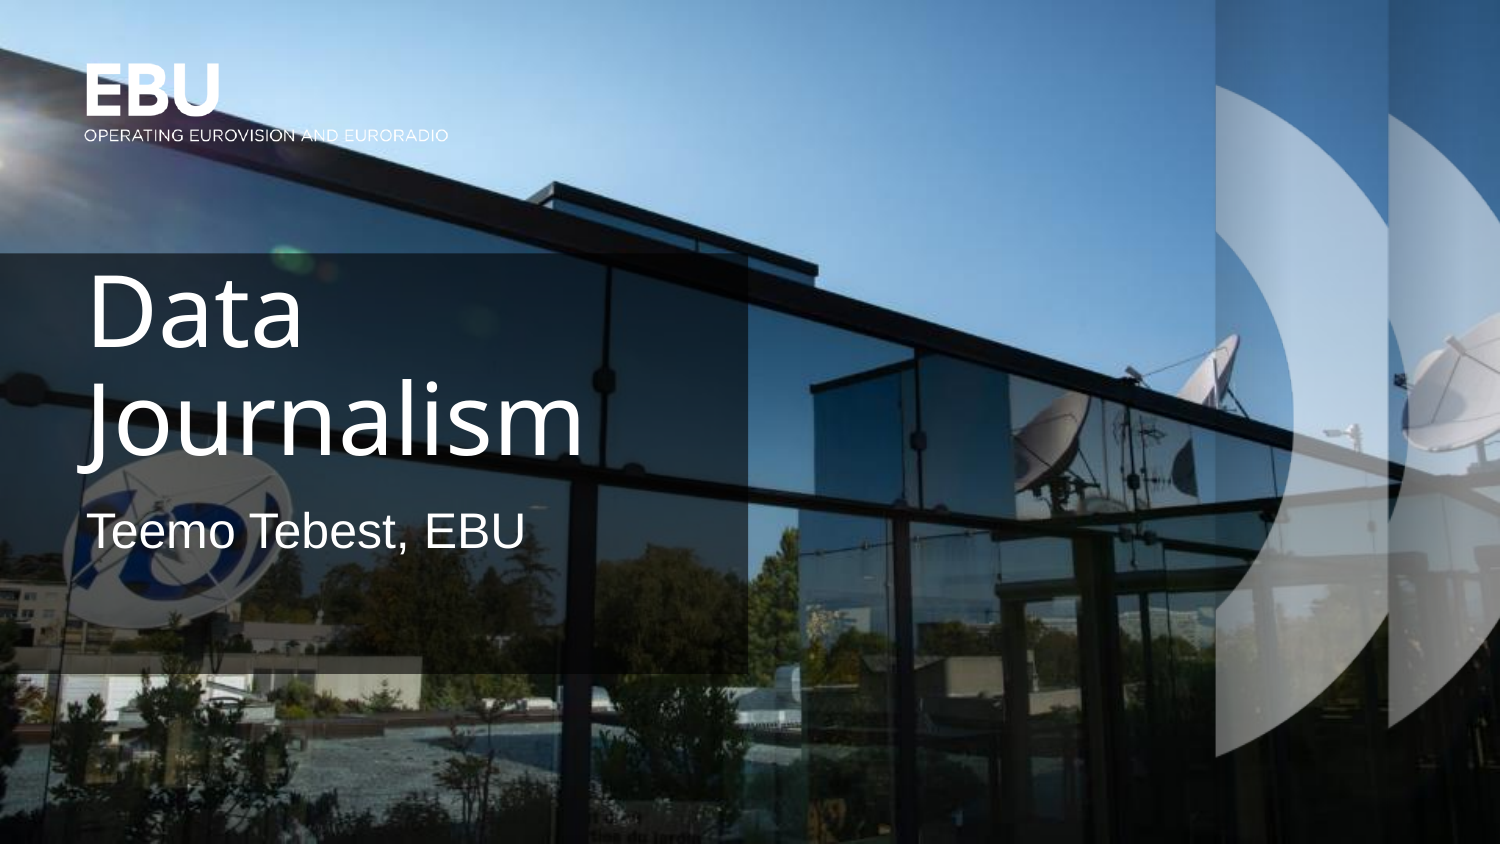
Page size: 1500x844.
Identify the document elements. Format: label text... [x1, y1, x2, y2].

list Teemo Tebest, EBU [70, 497, 682, 637]
picture [0, 0, 1500, 844]
title Data Journalism [70, 343, 715, 485]
